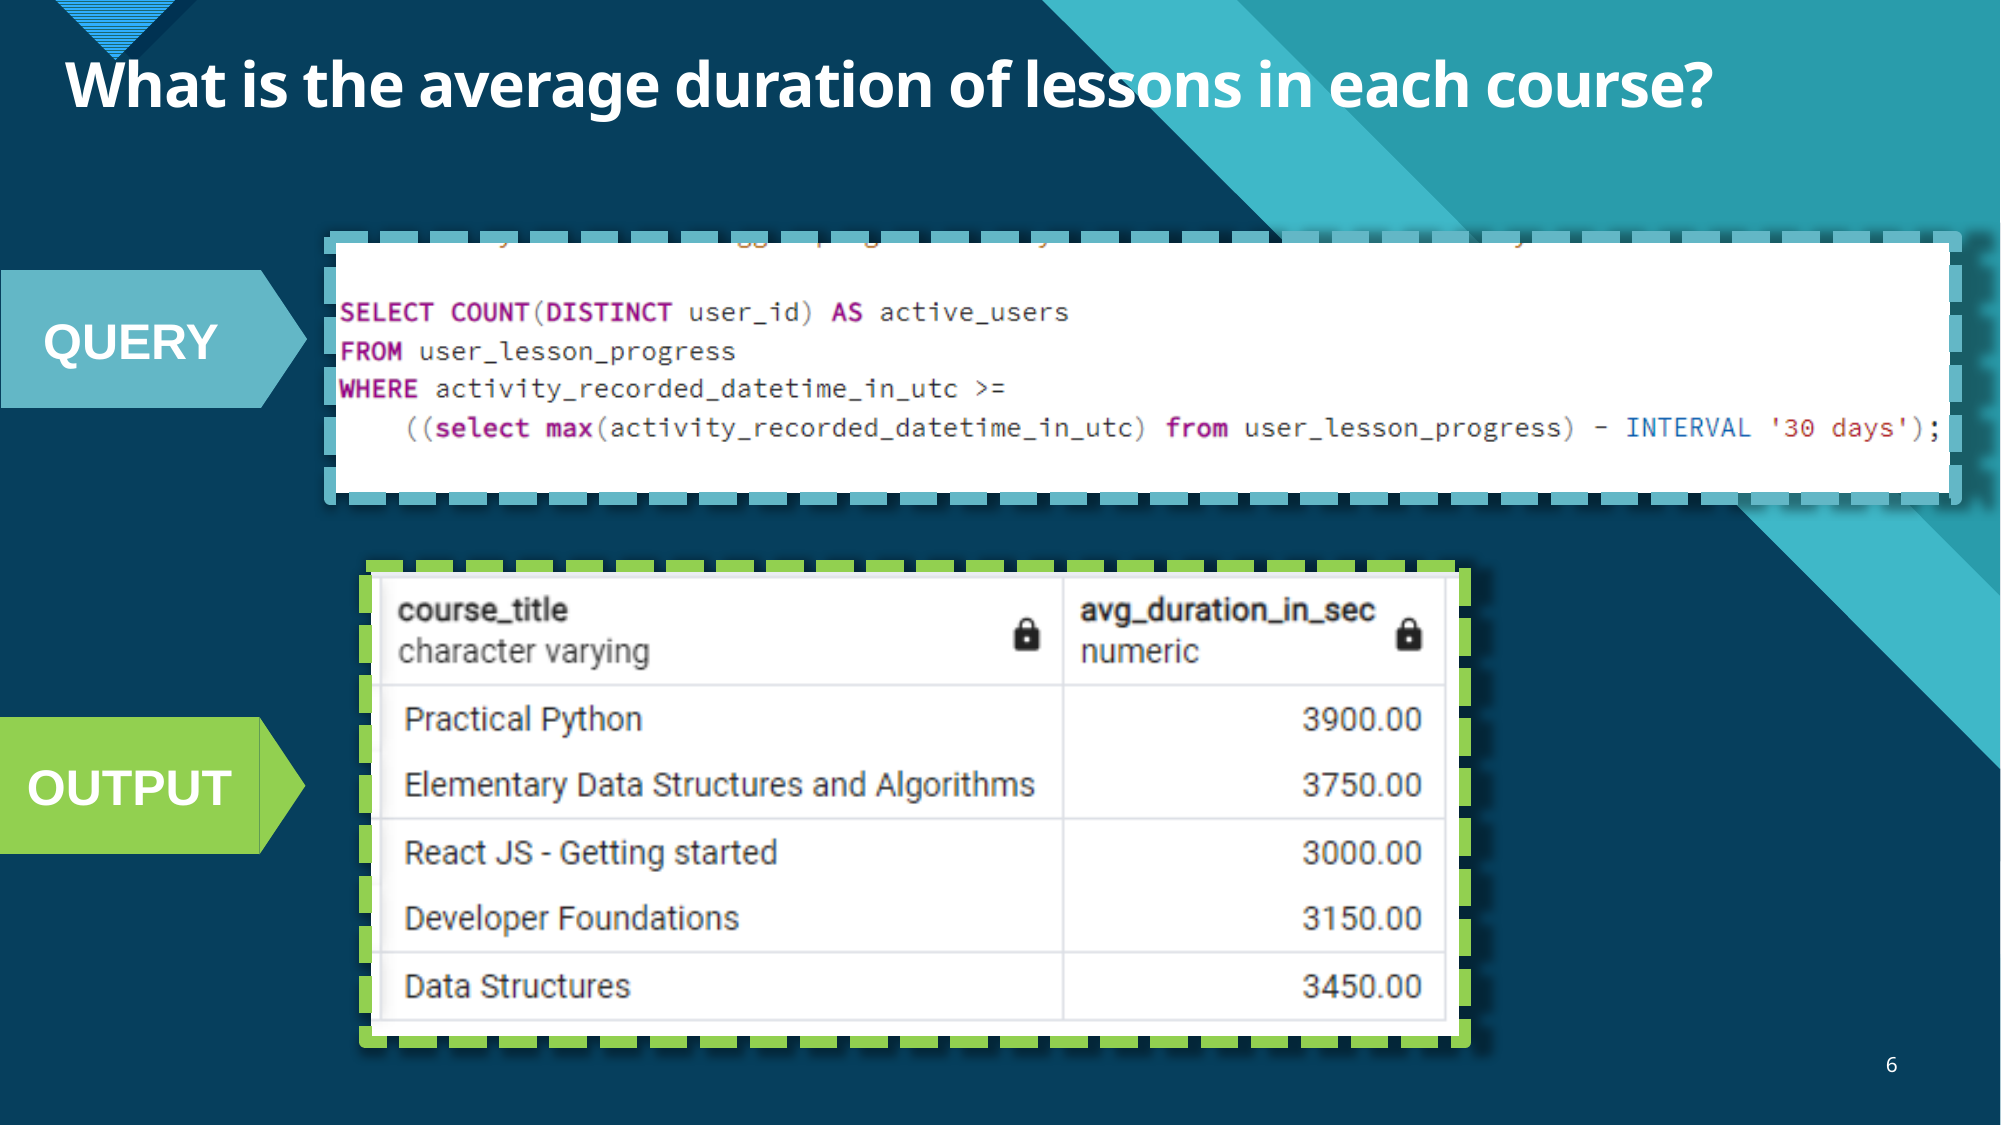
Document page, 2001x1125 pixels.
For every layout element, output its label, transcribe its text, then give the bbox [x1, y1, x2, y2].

picture [336, 243, 1950, 493]
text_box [1, 270, 308, 408]
picture [371, 572, 1459, 1036]
title What is the average duration of lessons in each course? [50, 46, 1950, 130]
slide_number 6 [1845, 1035, 1913, 1096]
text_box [0, 716, 306, 855]
